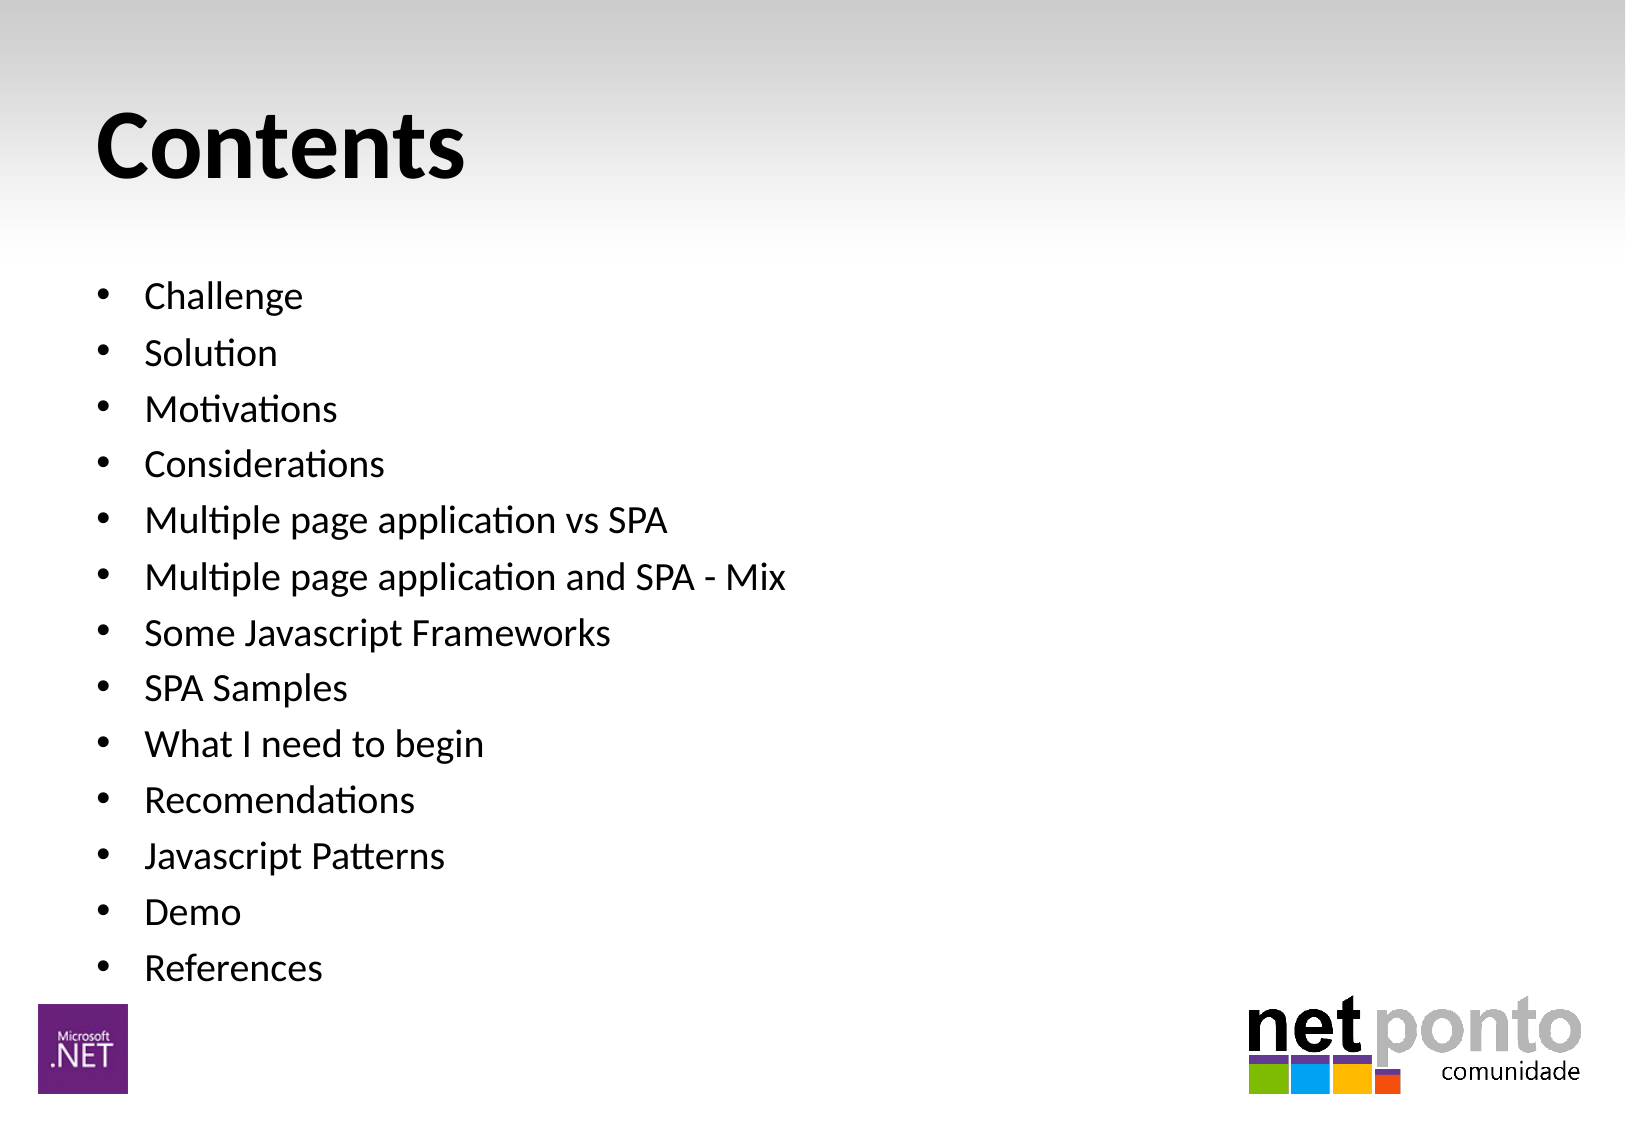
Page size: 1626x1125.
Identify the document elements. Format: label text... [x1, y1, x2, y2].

title Contents [81, 45, 1544, 233]
list Challenge Solution Motivations Considerations Multiple page application vs SPA Multiple page application and SPA - Mix Some Javascript Frameworks SPA Samples What I need to begin Recomendations Javascript Patterns Demo References [81, 262, 1544, 1005]
picture [0, 0, 1626, 1125]
